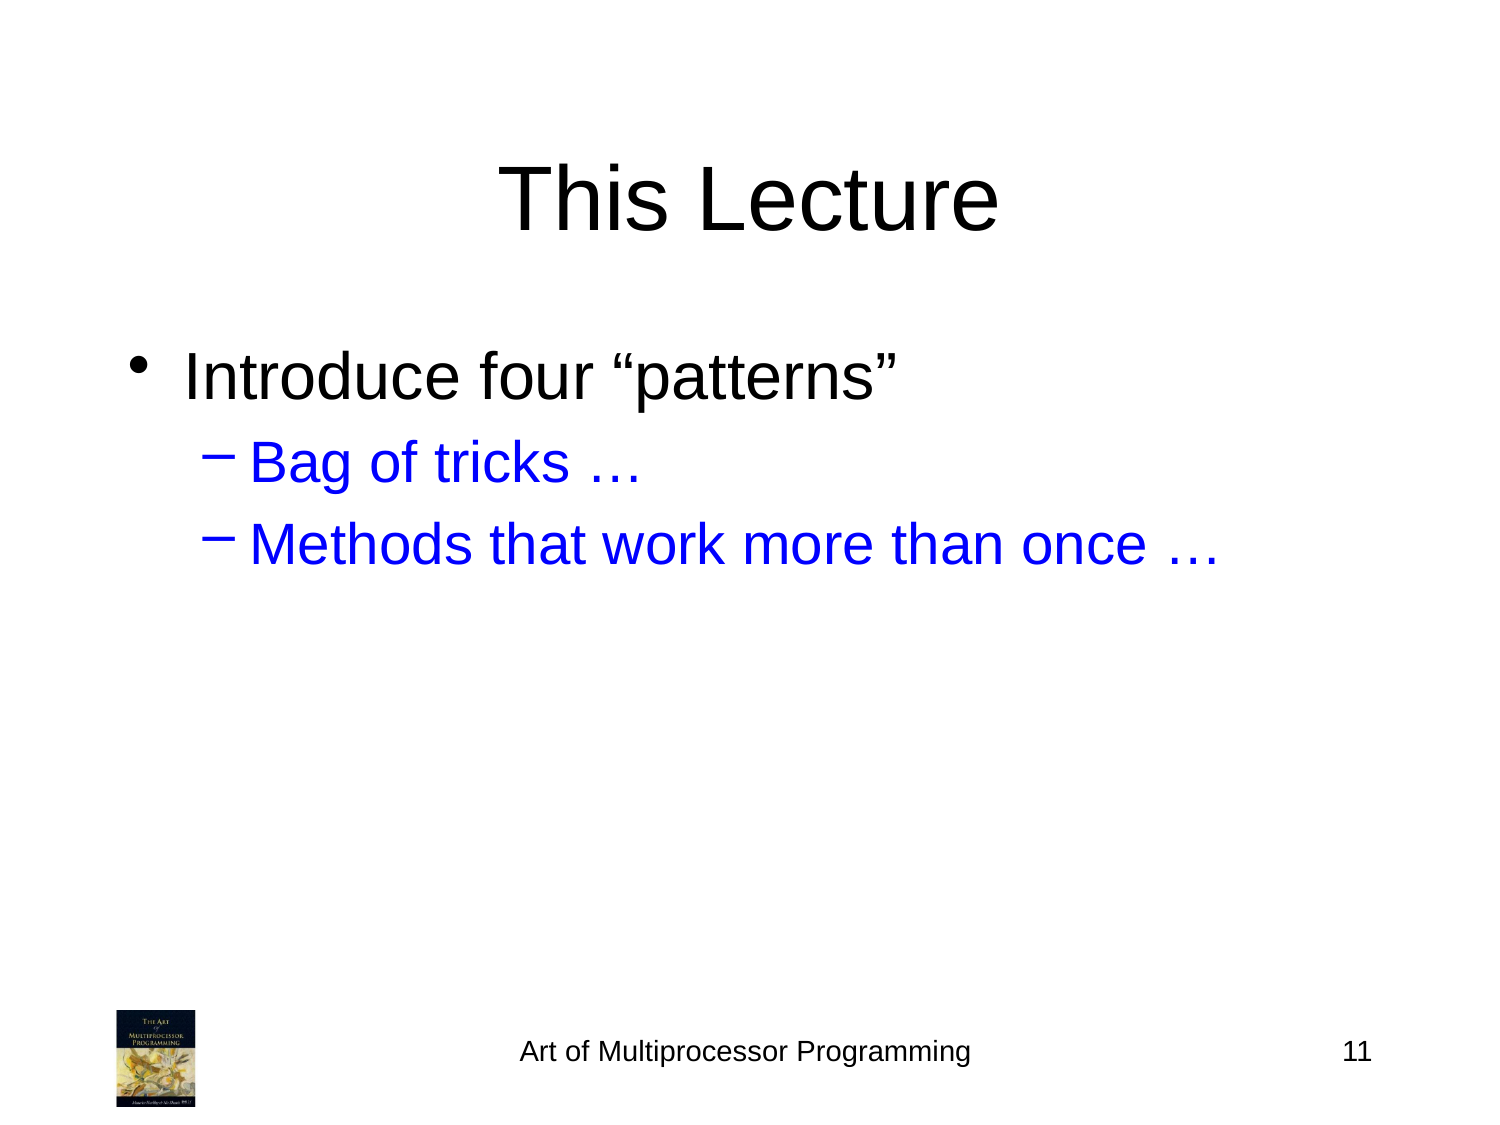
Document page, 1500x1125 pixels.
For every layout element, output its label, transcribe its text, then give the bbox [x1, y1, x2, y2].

slide_number 11 [1074, 1024, 1388, 1101]
footer Art of Multiprocessor Programming [464, 1024, 1028, 1101]
title This Lecture [112, 99, 1388, 288]
list Introduce four “patterns” Bag of tricks … Methods that work more than once … [112, 324, 1388, 1001]
picture [107, 1010, 204, 1107]
